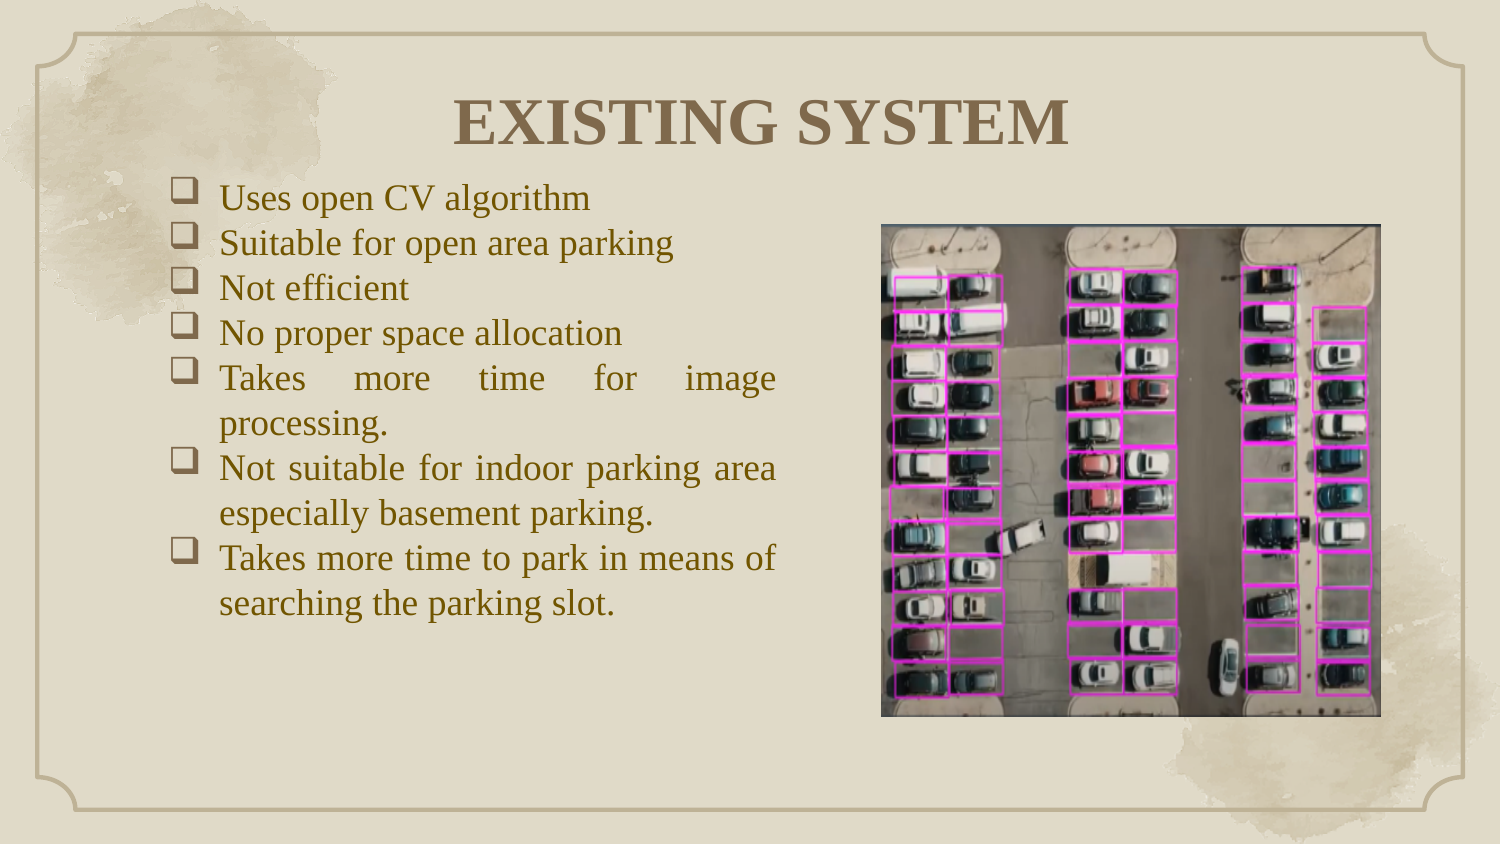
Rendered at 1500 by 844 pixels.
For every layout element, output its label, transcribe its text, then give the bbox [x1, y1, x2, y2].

title EXISTING SYSTEM [129, 87, 1395, 149]
picture [880, 224, 1381, 717]
list Uses open CV algorithm Suitable for open area parking Not efficient No proper space allocation Takes more time for image processing. Not suitable for indoor parking area especially basement parking. Takes more time to park in means of searching the parking slot. [129, 107, 793, 689]
